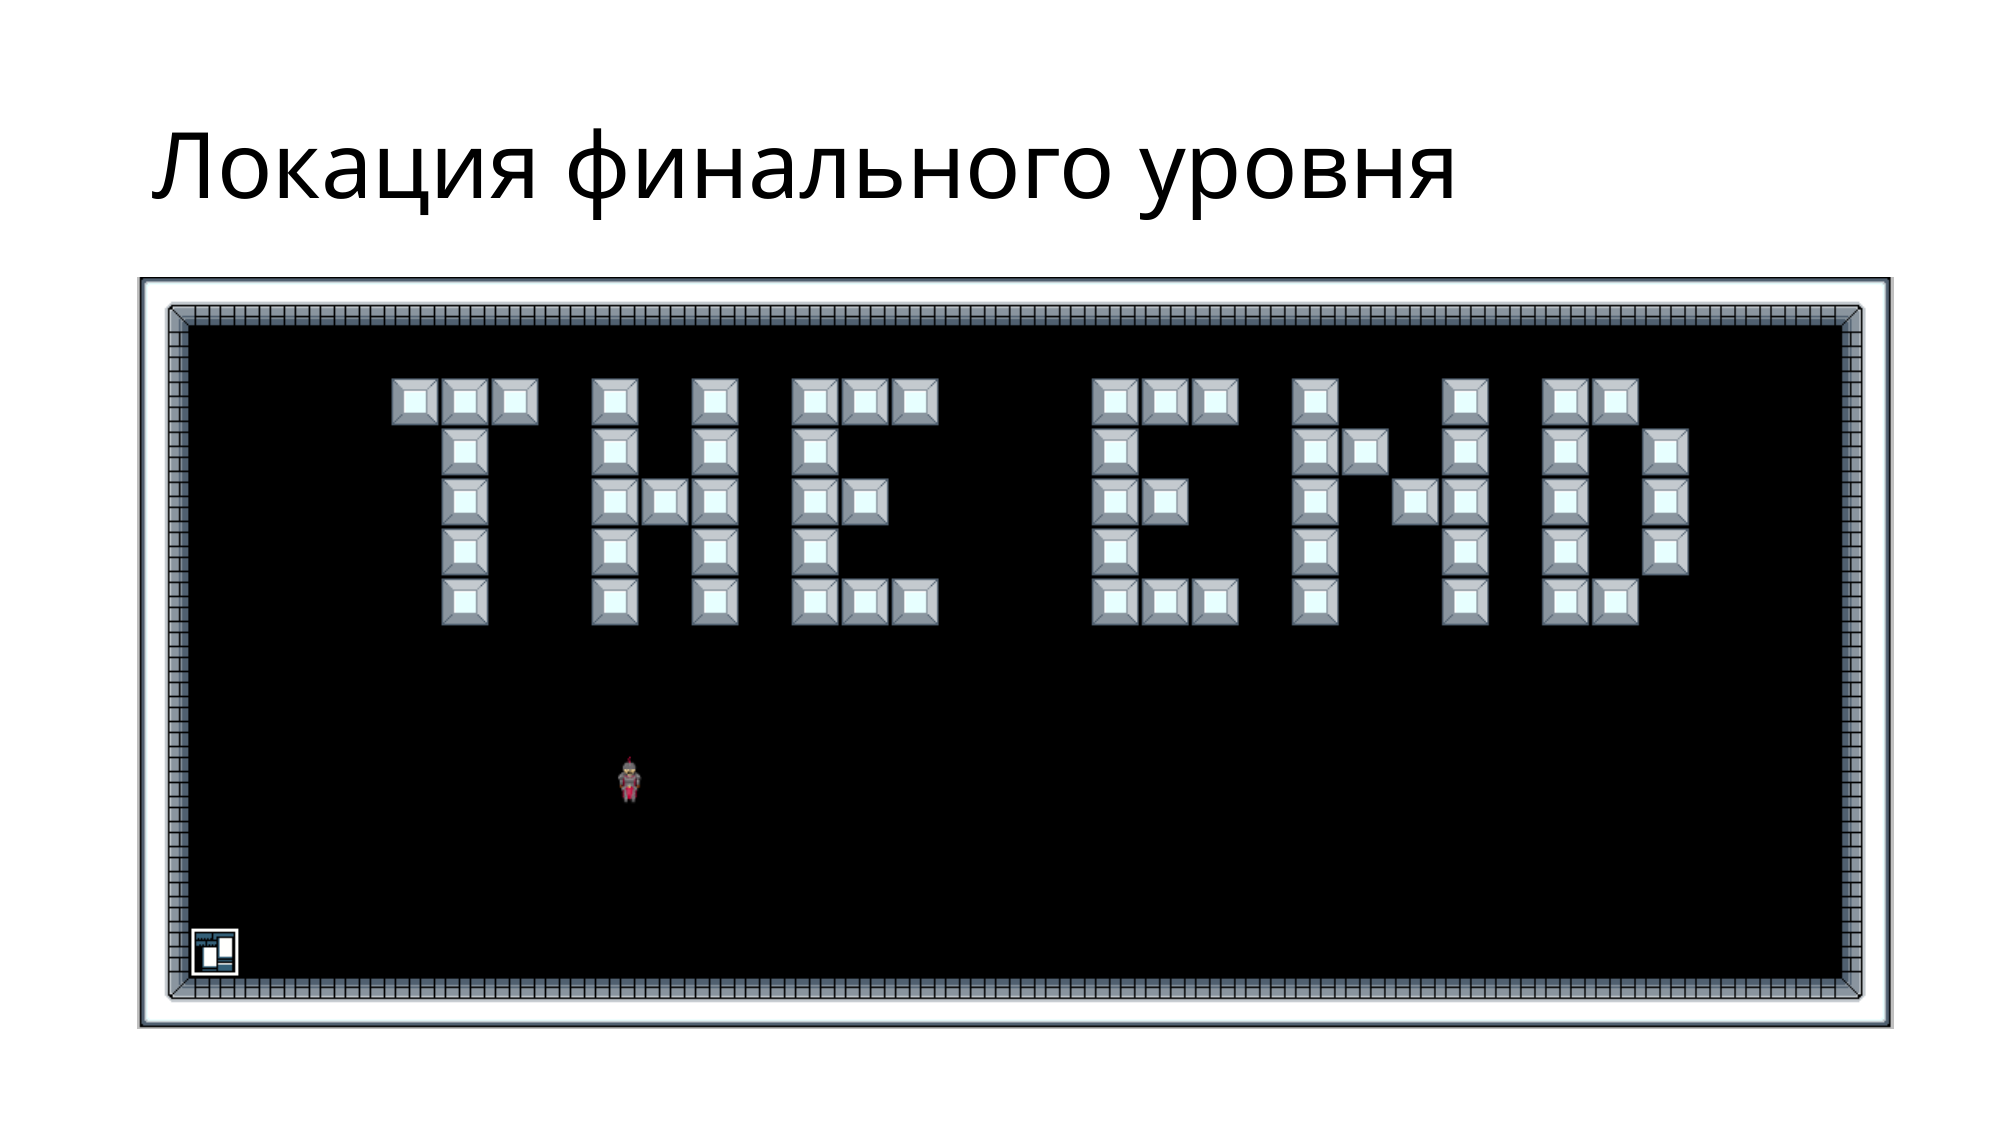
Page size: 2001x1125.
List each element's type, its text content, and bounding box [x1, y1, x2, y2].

title Локация финального уровня [137, 59, 1863, 277]
picture [137, 277, 1894, 1029]
